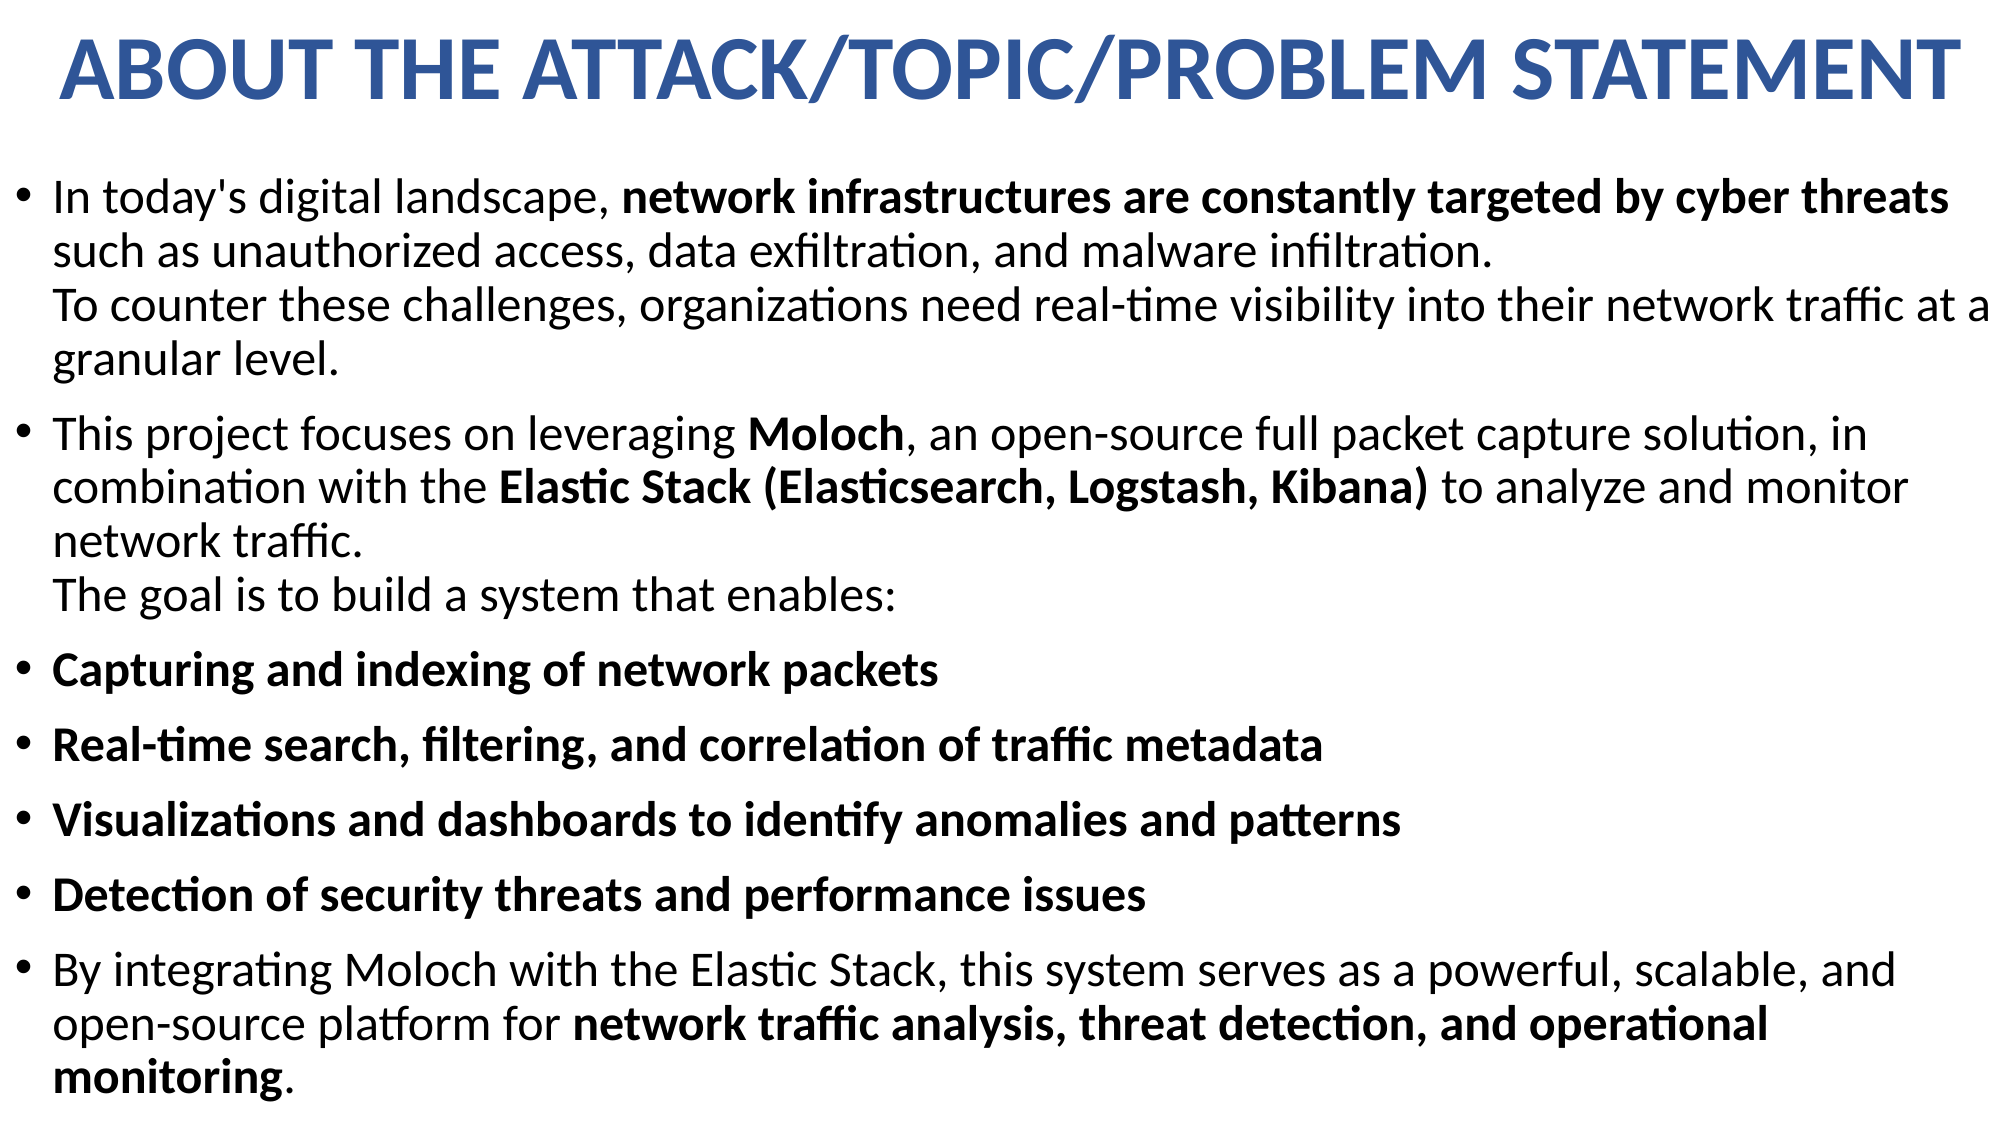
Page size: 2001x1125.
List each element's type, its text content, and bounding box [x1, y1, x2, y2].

title ABOUT THE ATTACK/TOPIC/PROBLEM STATEMENT [0, 0, 2000, 129]
list In today's digital landscape, network infrastructures are constantly targeted by cyber threats such as unauthorized access, data exfiltration, and malware infiltration. To counter these challenges, organizations need real-time visibility into their network traffic at a granular level. This project focuses on leveraging Moloch, an open-source full packet capture solution, in combination with the Elastic Stack (Elasticsearch, Logstash, Kibana) to analyze and monitor network traffic. The goal is to build a system that enables: Capturing and indexing of network packets Real-time search, filtering, and correlation of traffic metadata Visualizations and dashboards to identify anomalies and patterns Detection of security threats and performance issues By integrating Moloch with the Elastic Stack, this system serves as a powerful, scalable, and open-source platform for network traffic analysis, threat detection, and operational monitoring. [0, 177, 2000, 1125]
